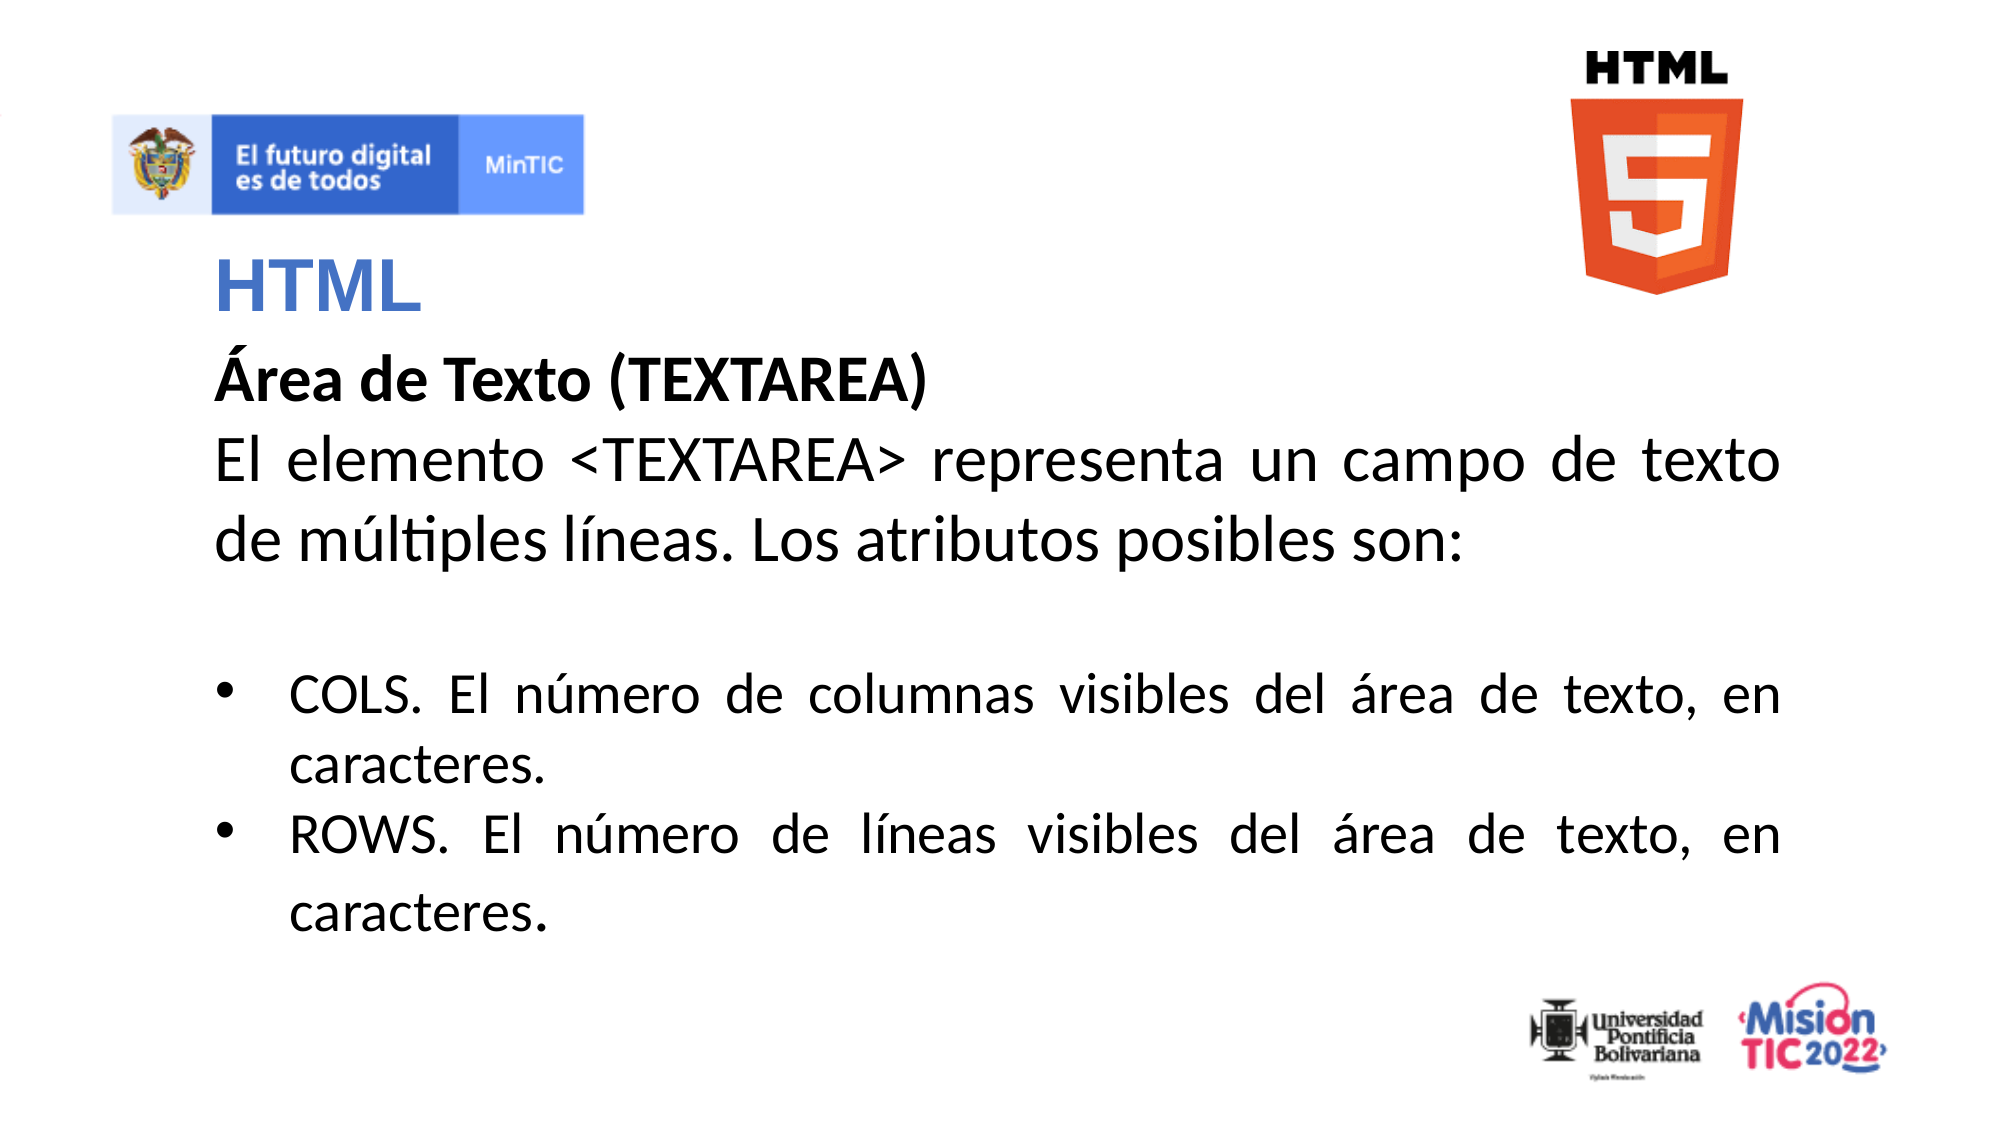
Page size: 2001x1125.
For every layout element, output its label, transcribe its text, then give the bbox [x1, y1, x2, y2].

text_box Área de Texto (TEXTAREA) El elemento <TEXTAREA> representa un campo de texto de múltiples líneas. Los atributos posibles son: COLS. El número de columnas visibles del área de texto, en caracteres. ROWS. El número de líneas visibles del área de texto, en caracteres. [200, 327, 1798, 952]
text_box HTML [199, 229, 1331, 334]
picture [0, 1, 2000, 1124]
